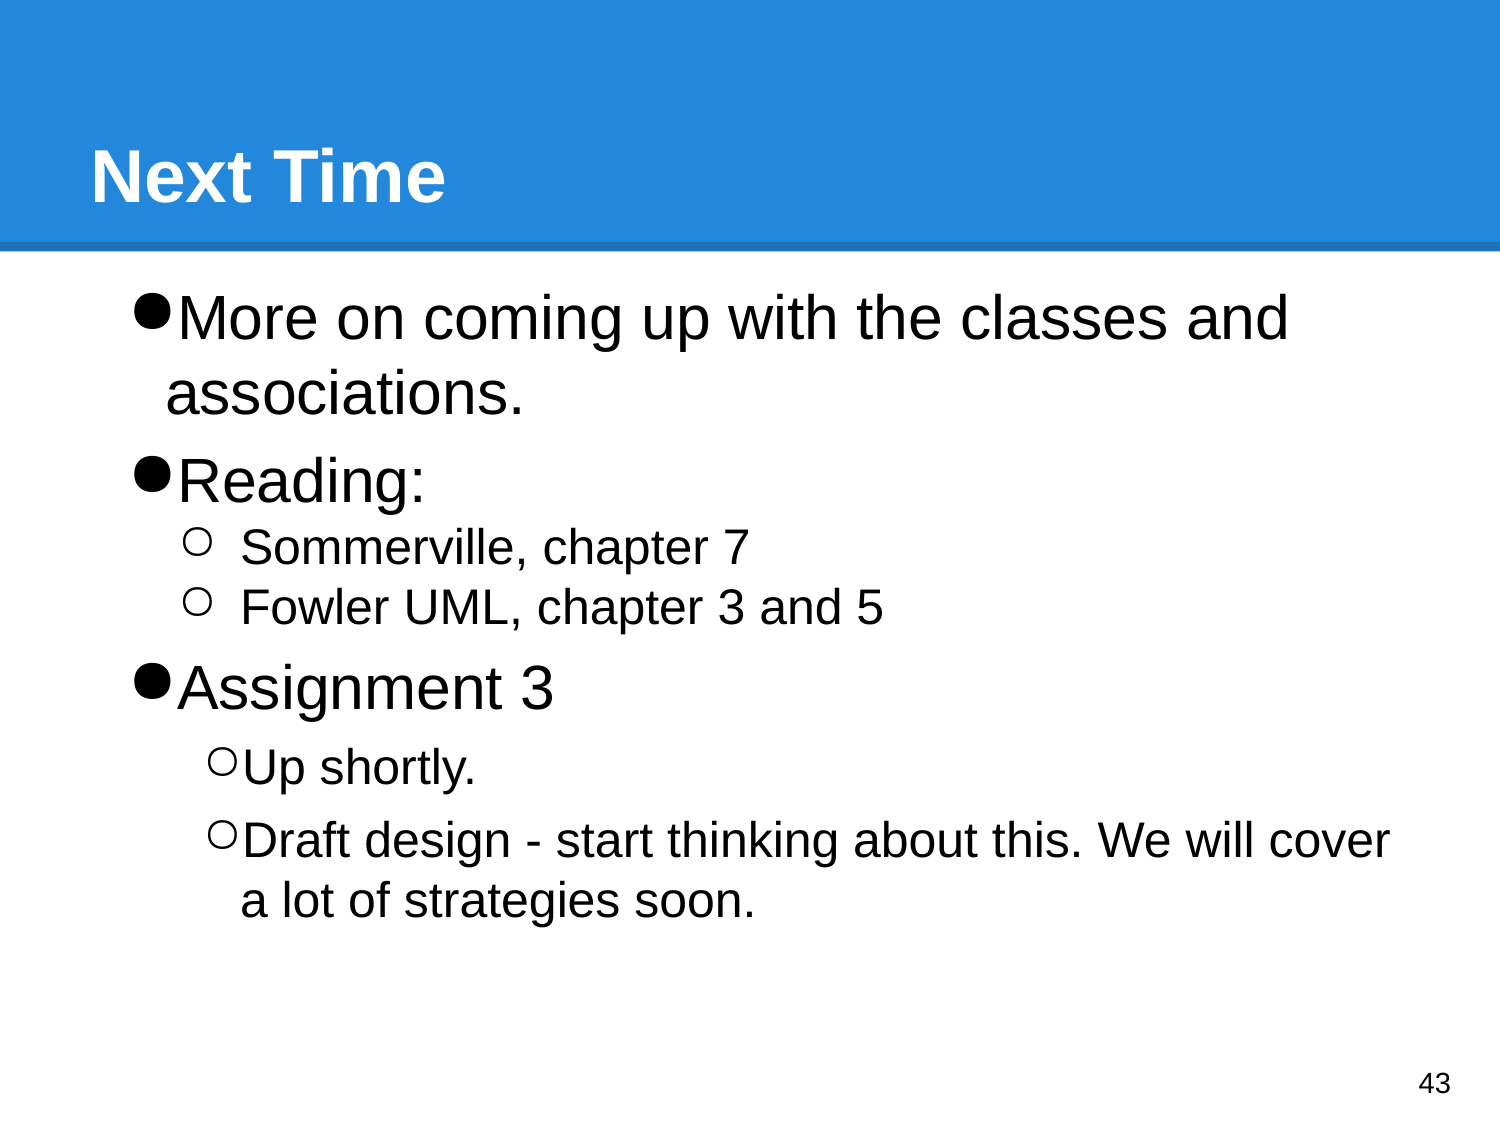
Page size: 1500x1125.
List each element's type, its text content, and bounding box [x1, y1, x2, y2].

list More on coming up with the classes and associations. Reading: Sommerville, chapter 7 Fowler UML, chapter 3 and 5 Assignment 3 Up shortly. Draft design - start thinking about this. We will cover a lot of strategies soon. [75, 262, 1425, 1078]
title Next Time [75, 45, 1425, 233]
slide_number ‹#› [1403, 1038, 1494, 1125]
